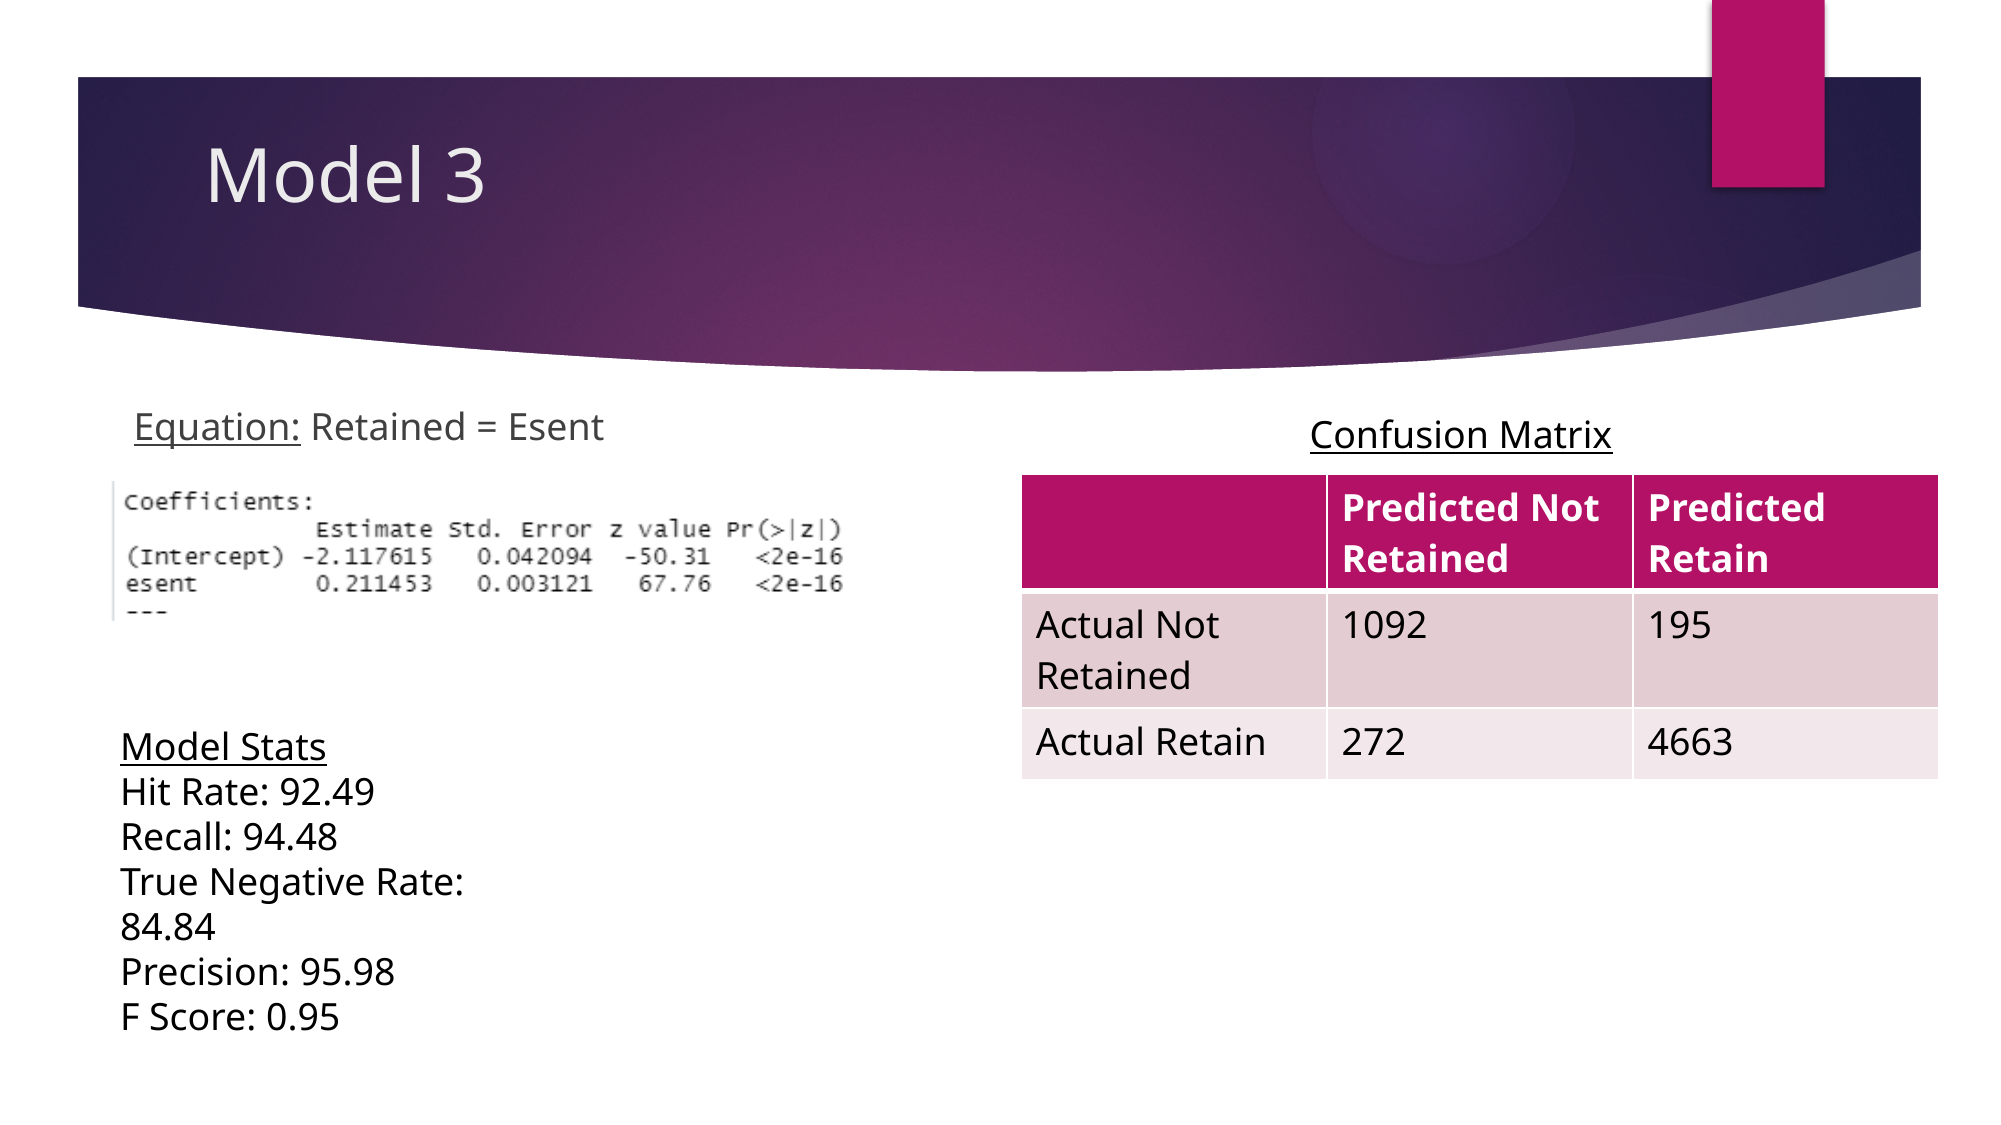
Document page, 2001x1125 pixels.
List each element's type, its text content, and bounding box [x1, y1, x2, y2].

table_cell Actual Retain [1022, 709, 1326, 779]
picture [111, 481, 854, 622]
text_box Confusion Matrix [1294, 403, 1745, 464]
table_cell Actual Not Retained [1022, 594, 1326, 707]
table_cell 195 [1634, 594, 1938, 707]
title Model 3 [189, 159, 1627, 276]
table_header Predicted Retain [1634, 475, 1938, 588]
table_header [1022, 475, 1326, 588]
table_cell 4663 [1634, 709, 1938, 779]
table_cell 1092 [1328, 594, 1632, 707]
list Equation: Retained = Esent [118, 395, 667, 477]
table_cell 272 [1328, 709, 1632, 779]
text_box Model Stats Hit Rate: 92.49 Recall: 94.48 True Negative Rate: 84.84 Precision: 95.98 F Score: 0.95 [105, 715, 556, 1046]
text_box [118, 367, 882, 474]
table_header Predicted Not Retained [1328, 475, 1632, 588]
